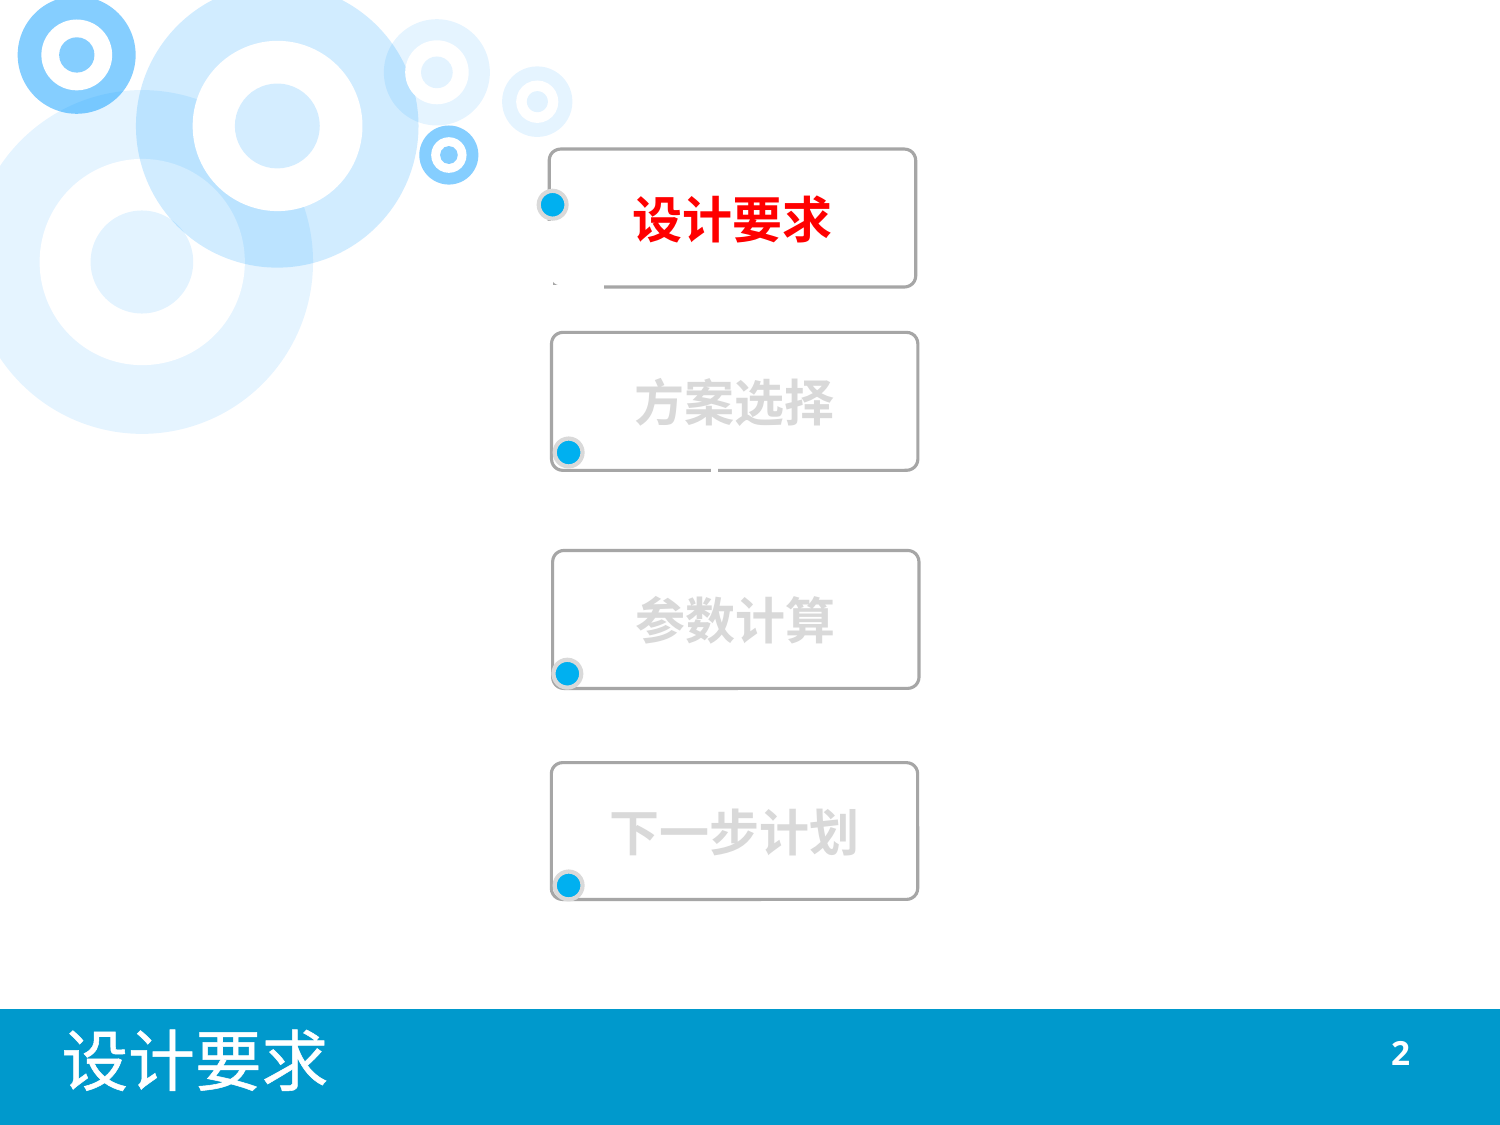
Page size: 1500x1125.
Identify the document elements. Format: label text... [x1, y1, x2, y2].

text_box 设计要求 [29, 1011, 361, 1106]
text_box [538, 148, 916, 288]
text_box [551, 762, 918, 900]
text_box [551, 332, 919, 508]
slide_number 2 [1074, 1024, 1426, 1103]
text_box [544, 550, 920, 728]
